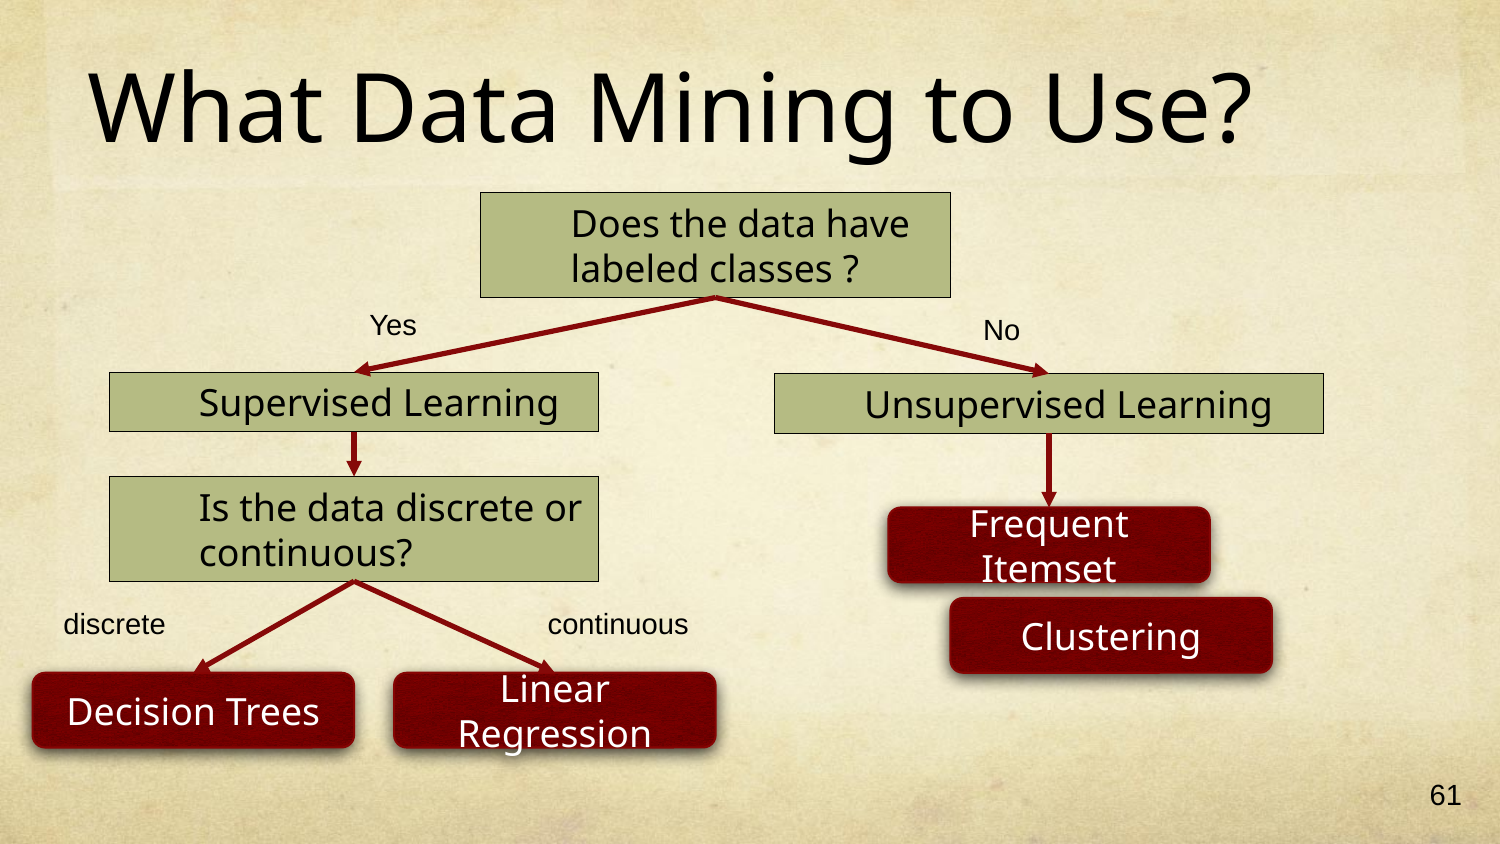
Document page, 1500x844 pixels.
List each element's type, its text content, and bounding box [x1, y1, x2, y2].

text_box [192, 581, 355, 674]
text_box Does the data have labeled classes ? [480, 192, 951, 292]
text_box discrete [48, 597, 179, 648]
text_box Frequent Itemset [887, 506, 1211, 584]
text_box Linear Regression [393, 671, 717, 749]
text_box Is the data discrete or continuous? [109, 476, 599, 582]
text_box continuous [568, 597, 705, 648]
text_box Unsupervised Learning [774, 373, 1324, 434]
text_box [353, 298, 706, 373]
title What Data Mining to Use? [72, 51, 1350, 158]
text_box Supervised Learning [109, 372, 599, 432]
text_box Decision Trees [31, 671, 356, 749]
picture [0, 0, 1500, 844]
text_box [715, 298, 1050, 375]
text_box Clustering [949, 596, 1274, 674]
slide_number 61 [1233, 775, 1478, 813]
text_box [361, 581, 556, 674]
